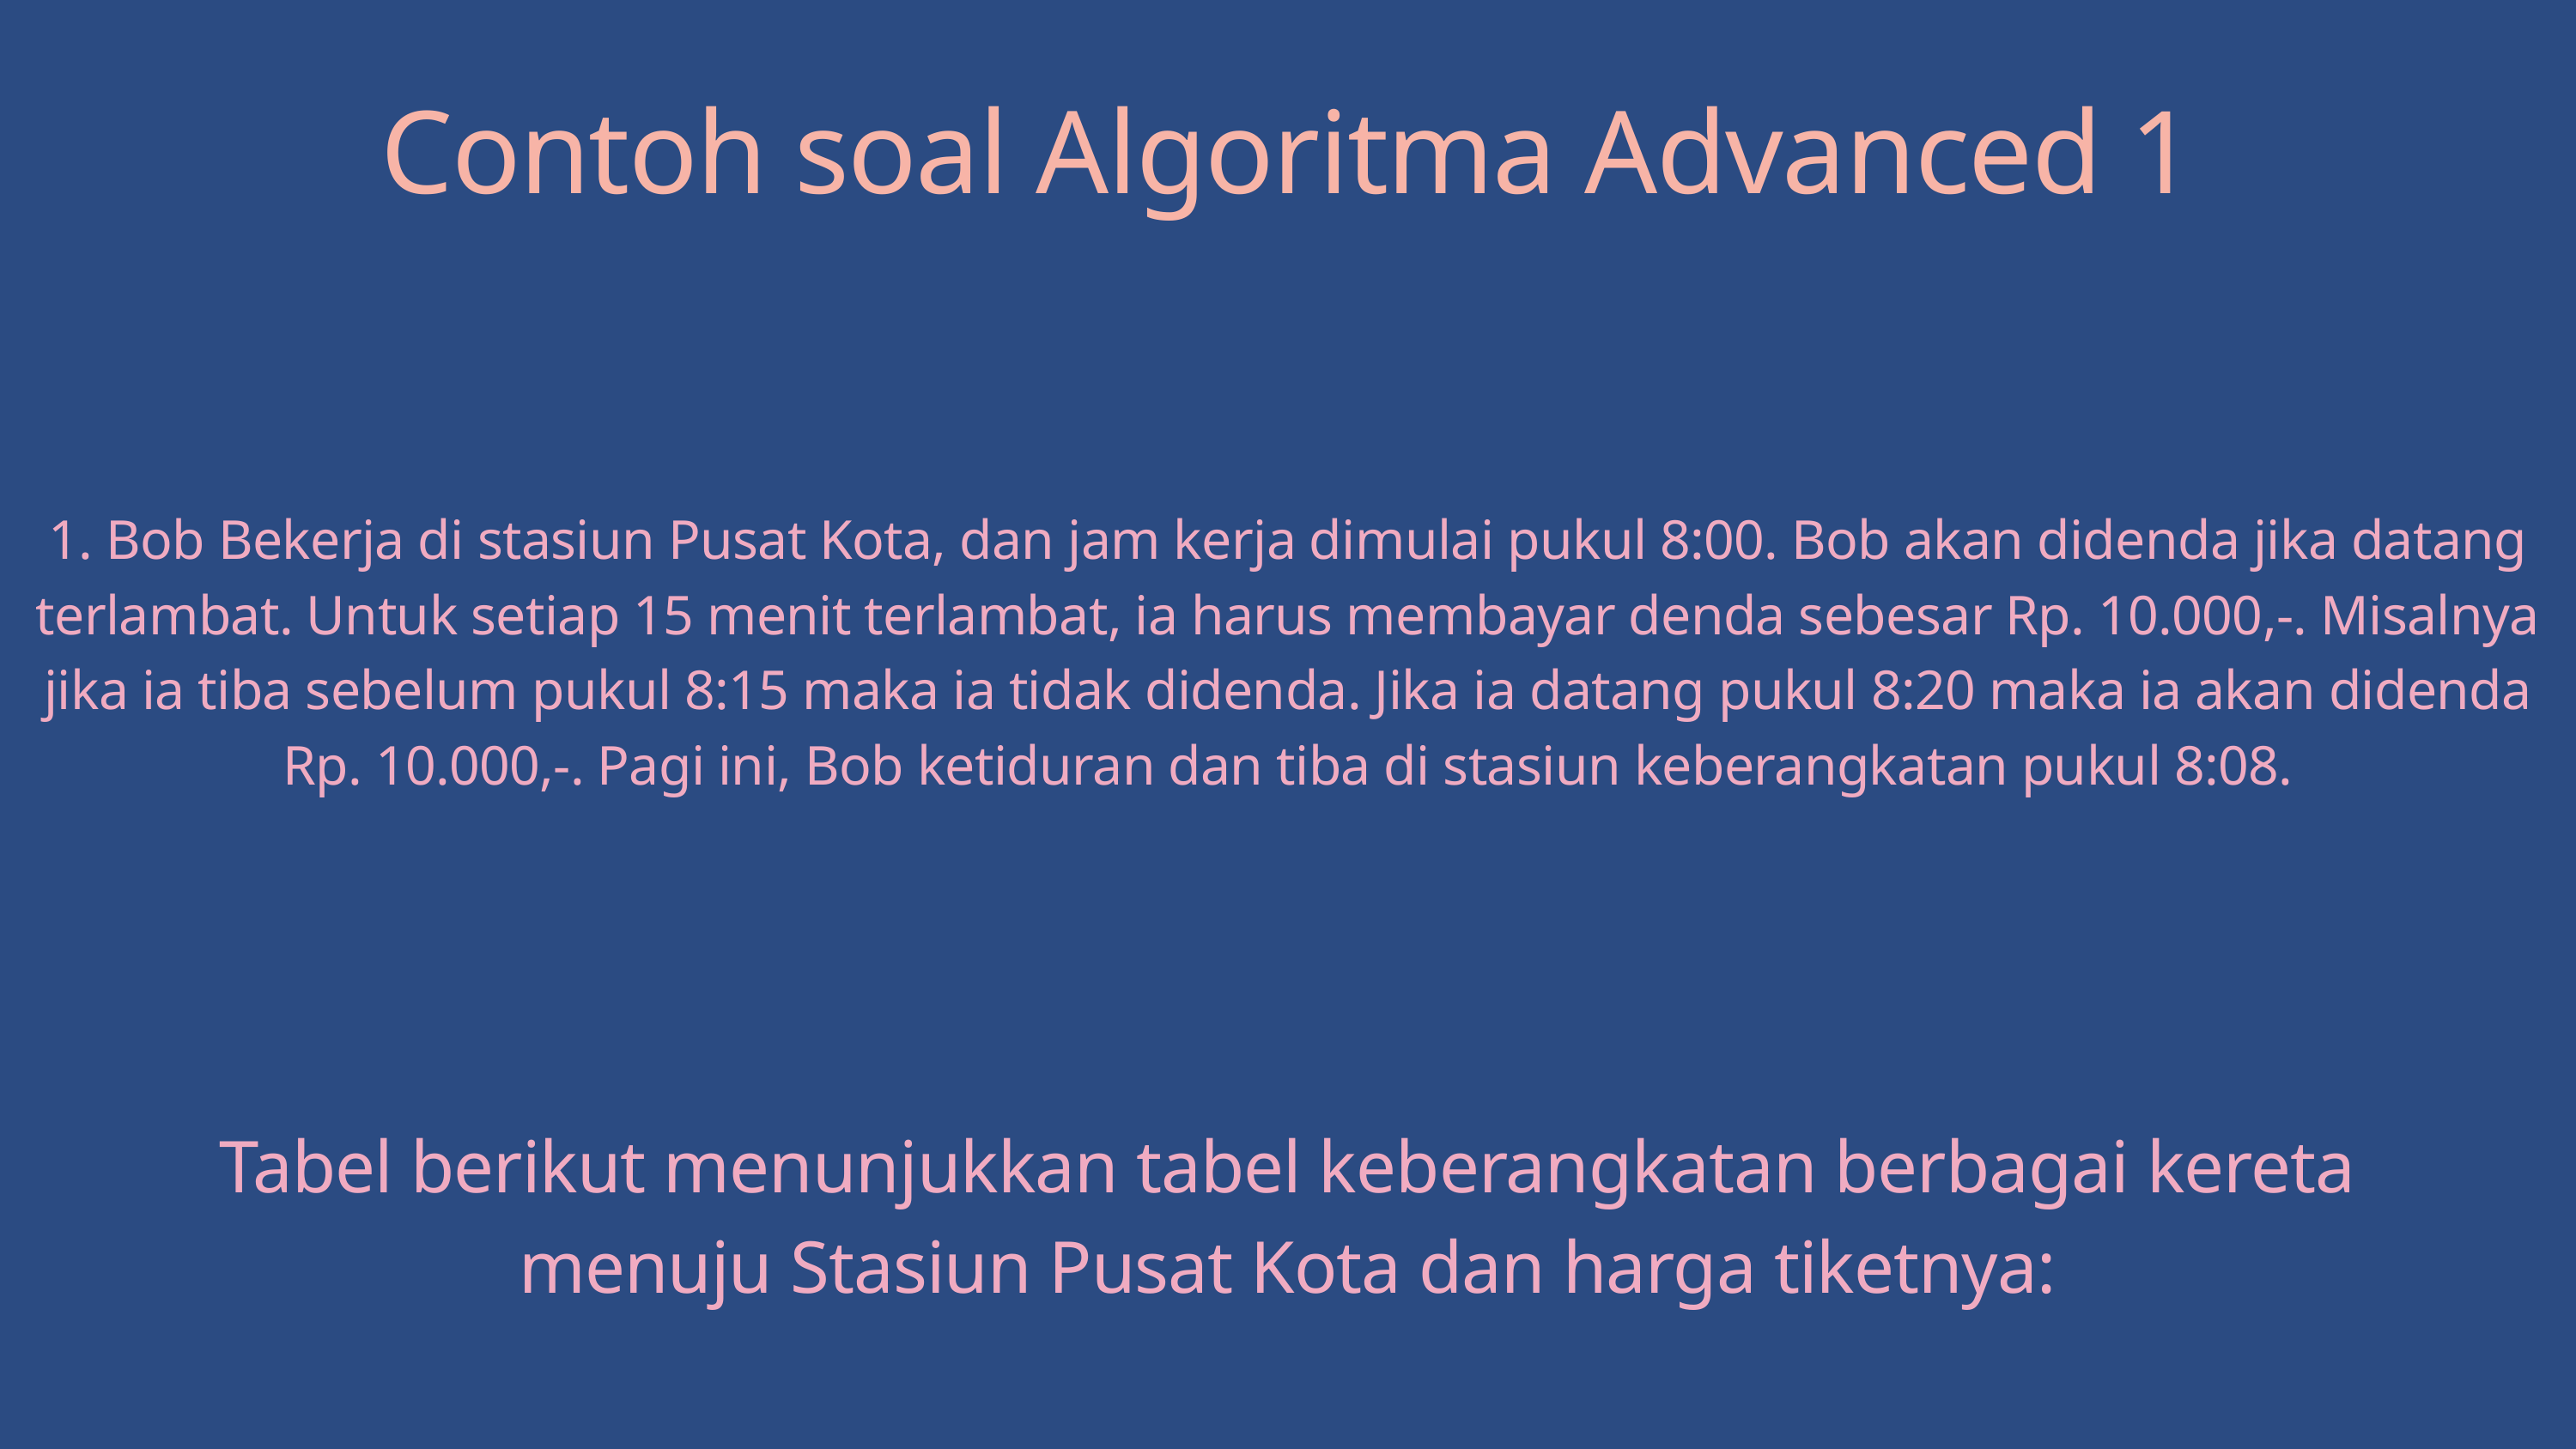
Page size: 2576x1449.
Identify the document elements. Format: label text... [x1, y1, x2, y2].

text_box Tabel berikut menunjukkan tabel keberangkatan berbagai kereta menuju Stasiun Pusat Kota dan harga tiketnya: [144, 1107, 2432, 1308]
text_box 1. Bob Bekerja di stasiun Pusat Kota, dan jam kerja dimulai pukul 8:00. Bob akan didenda jika datang terlambat. Untuk setiap 15 menit terlambat, ia harus membayar denda sebesar Rp. 10.000,-. Misalnya jika ia tiba sebelum pukul 8:15 maka ia tidak didenda. Jika ia datang pukul 8:20 maka ia akan didenda Rp. 10.000,-. Pagi ini, Bob ketiduran dan tiba di stasiun keberangkatan pukul 8:08. [0, 494, 2576, 946]
text_box Contoh soal Algoritma Advanced 1 [366, 56, 2209, 217]
